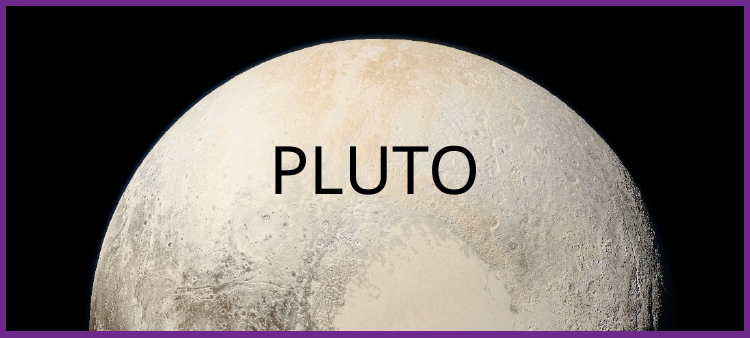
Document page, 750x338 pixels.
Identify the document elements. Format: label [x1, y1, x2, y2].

text_box [0, 0, 750, 338]
picture [41, 25, 709, 331]
